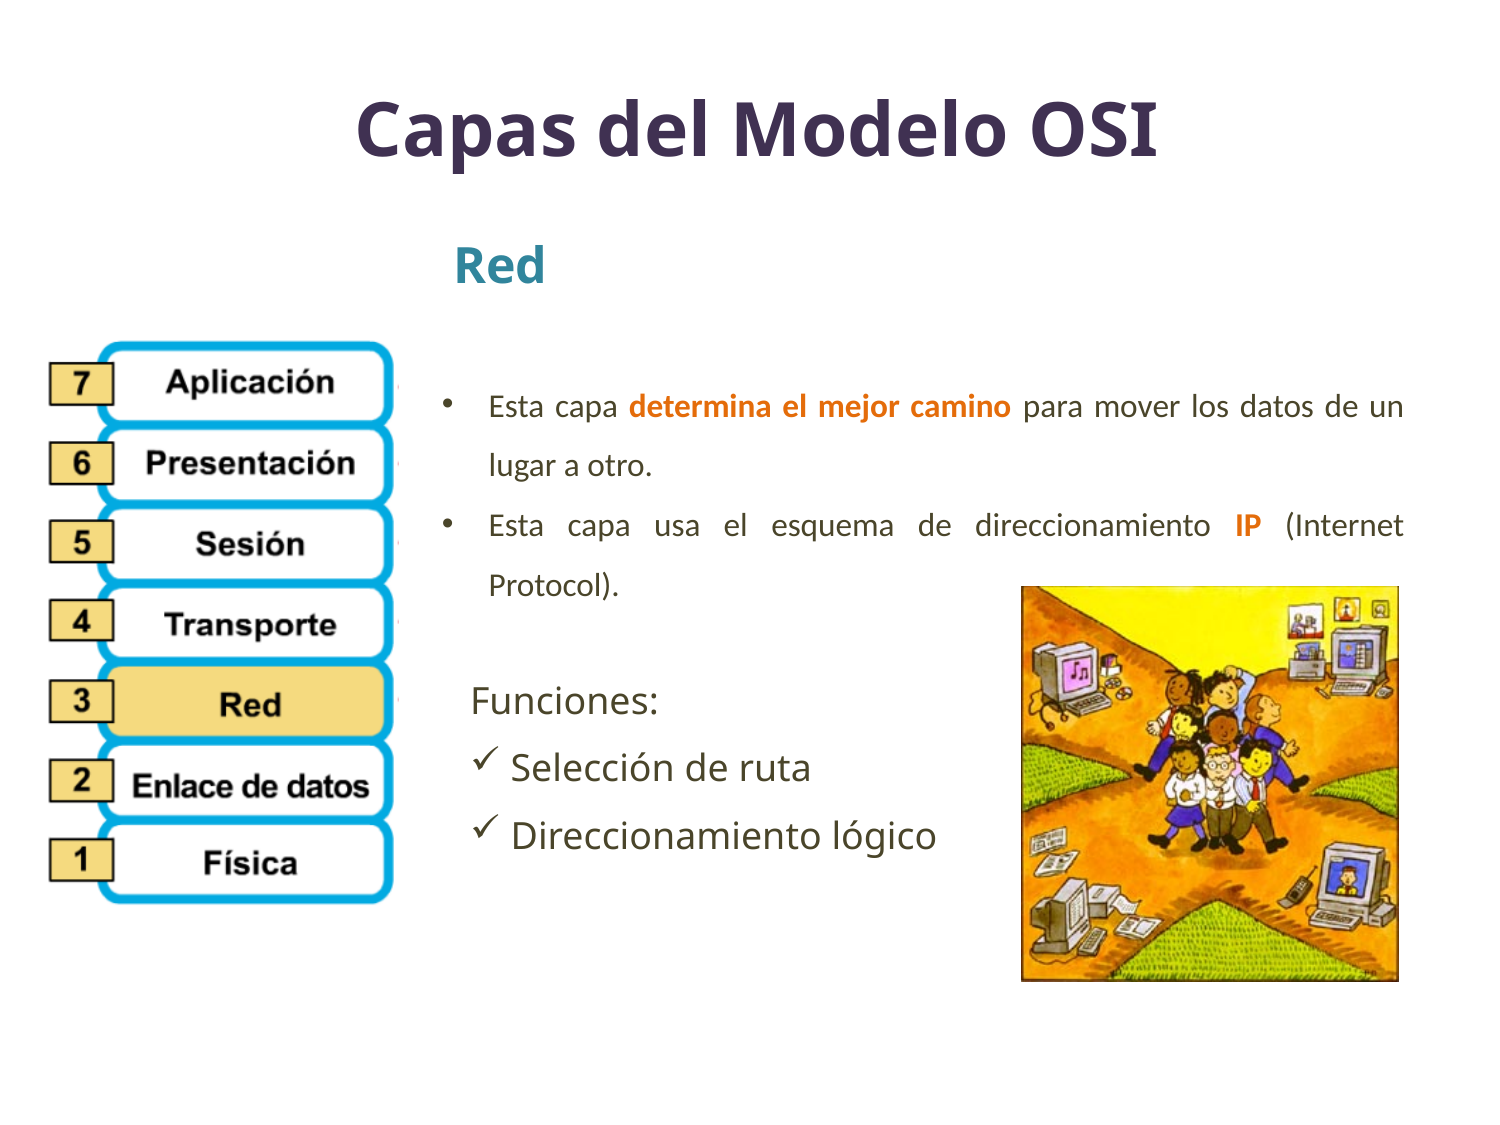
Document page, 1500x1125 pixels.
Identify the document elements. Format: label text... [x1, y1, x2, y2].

text_box Red [438, 196, 1388, 301]
text_box Funciones: Selección de ruta Direccionamiento lógico [455, 647, 959, 865]
text_box Capas del Modelo OSI [11, 32, 1483, 220]
text_box Esta capa determina el mejor camino para mover los datos de un lugar a otro. Esta capa usa el esquema de direccionamiento IP (Internet Protocol). [427, 356, 1420, 611]
picture [42, 337, 399, 907]
picture [1021, 585, 1400, 982]
